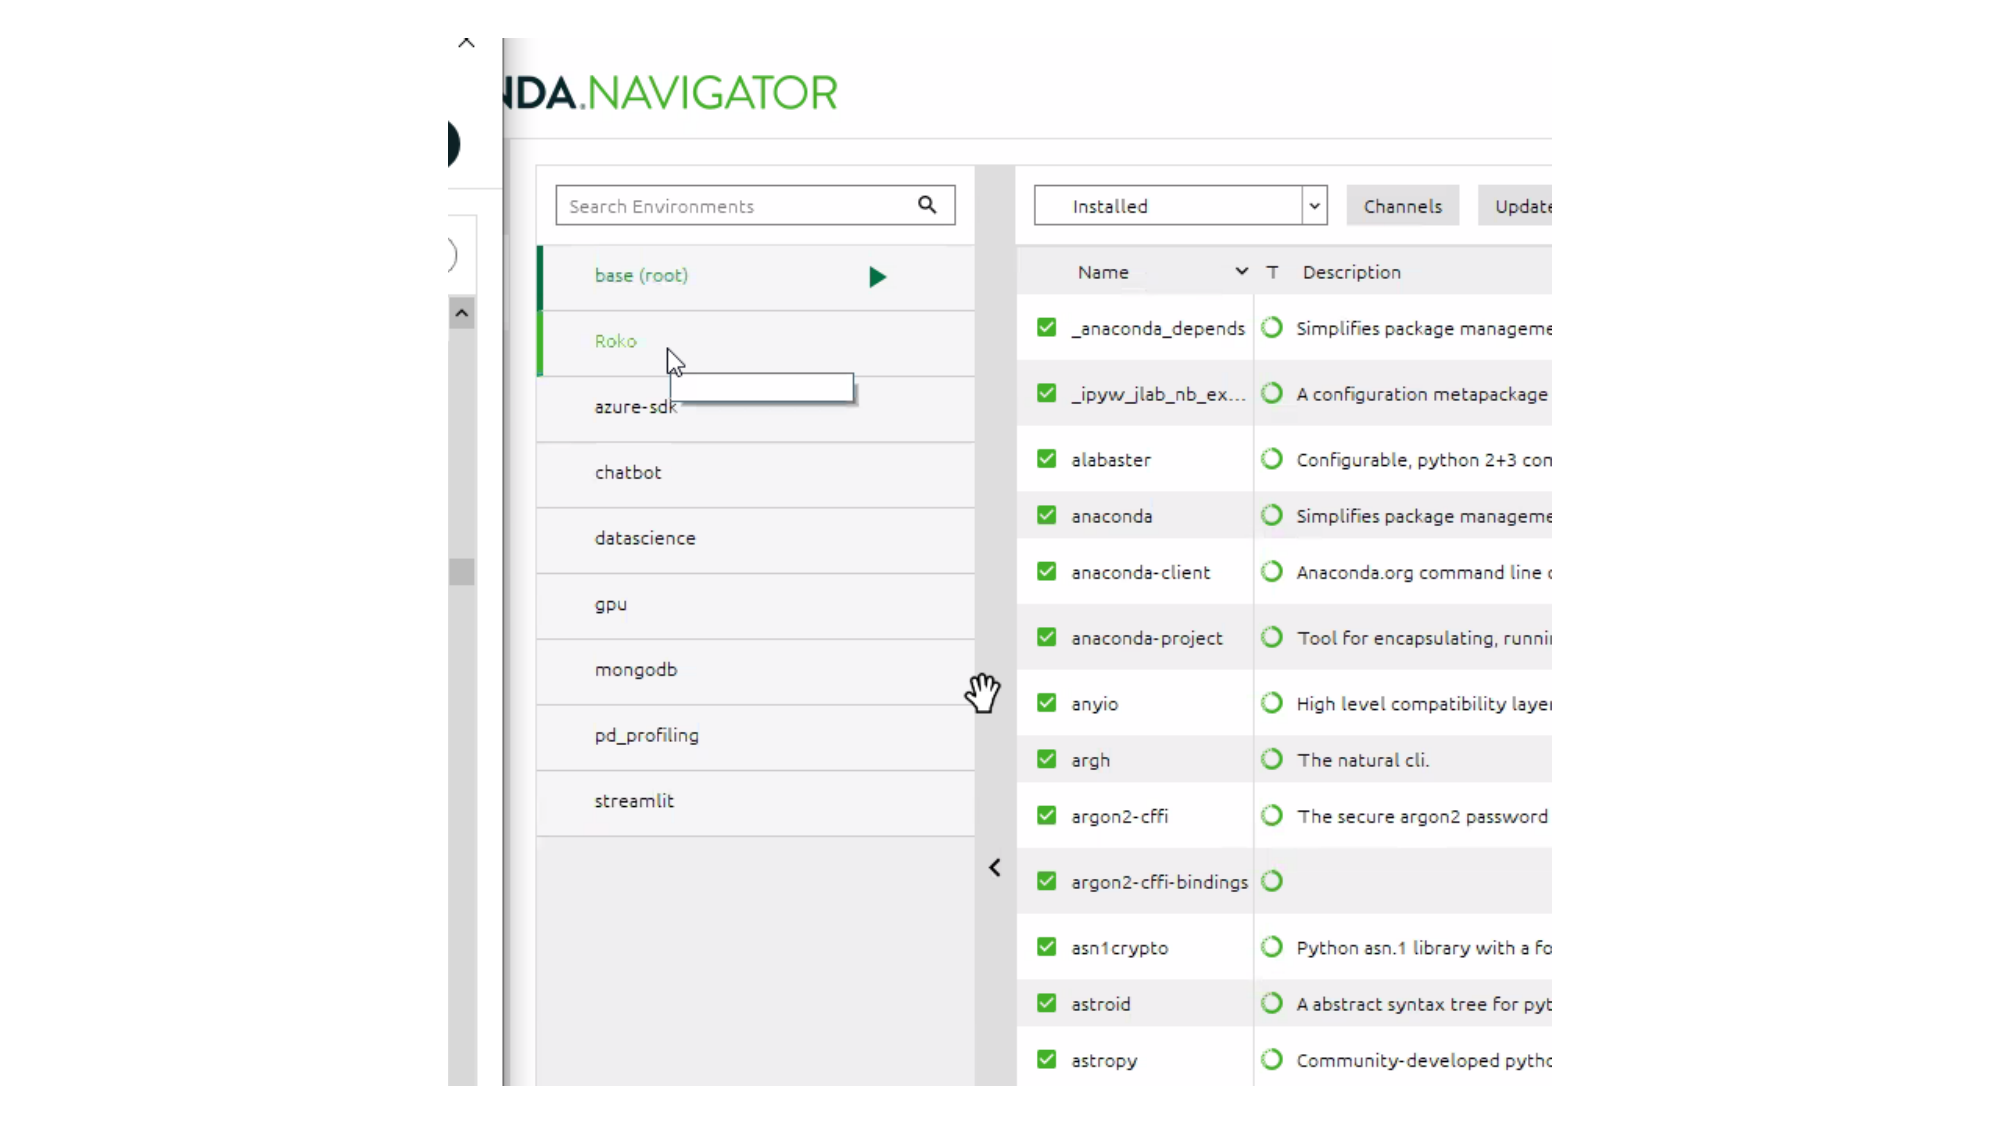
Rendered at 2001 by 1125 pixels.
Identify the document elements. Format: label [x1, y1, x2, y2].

picture [448, 38, 1552, 1086]
